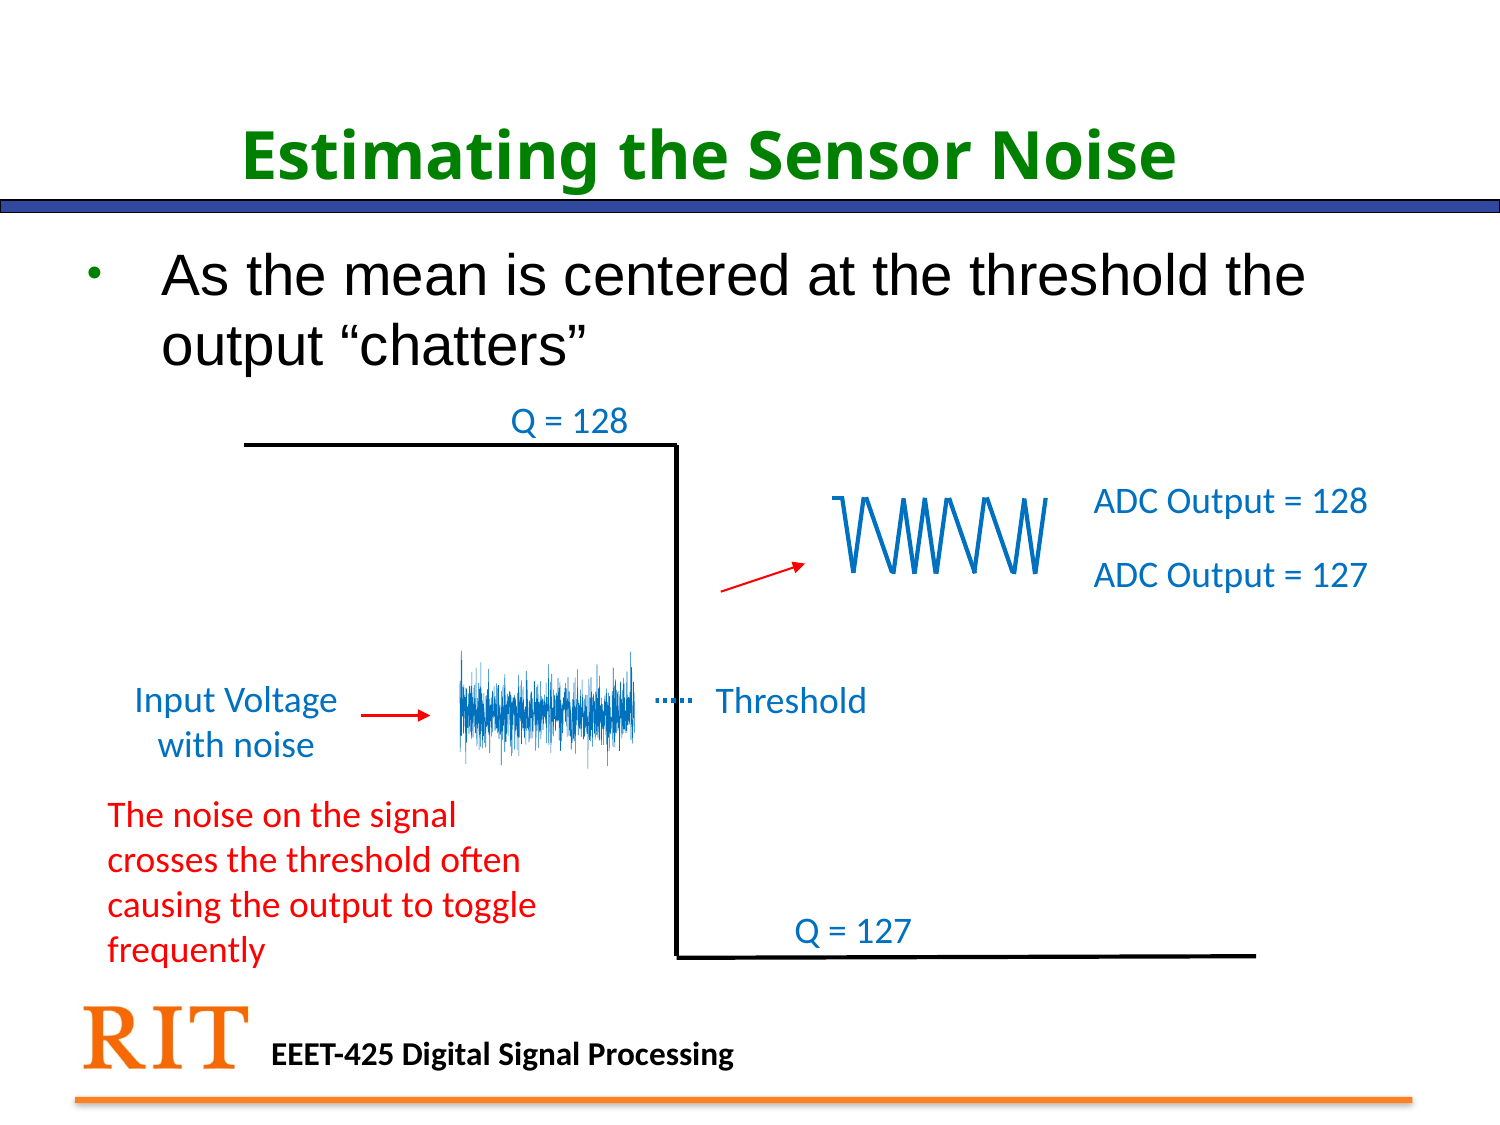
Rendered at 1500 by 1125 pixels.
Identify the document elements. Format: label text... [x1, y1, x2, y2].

text_box The noise on the signal crosses the threshold often causing the output to toggle frequently [92, 782, 567, 978]
picture [75, 991, 254, 1084]
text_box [114, 388, 1386, 960]
title Estimating the Sensor Noise [71, 12, 1347, 200]
list As the mean is centered at the threshold the output “chatters” [71, 229, 1414, 385]
